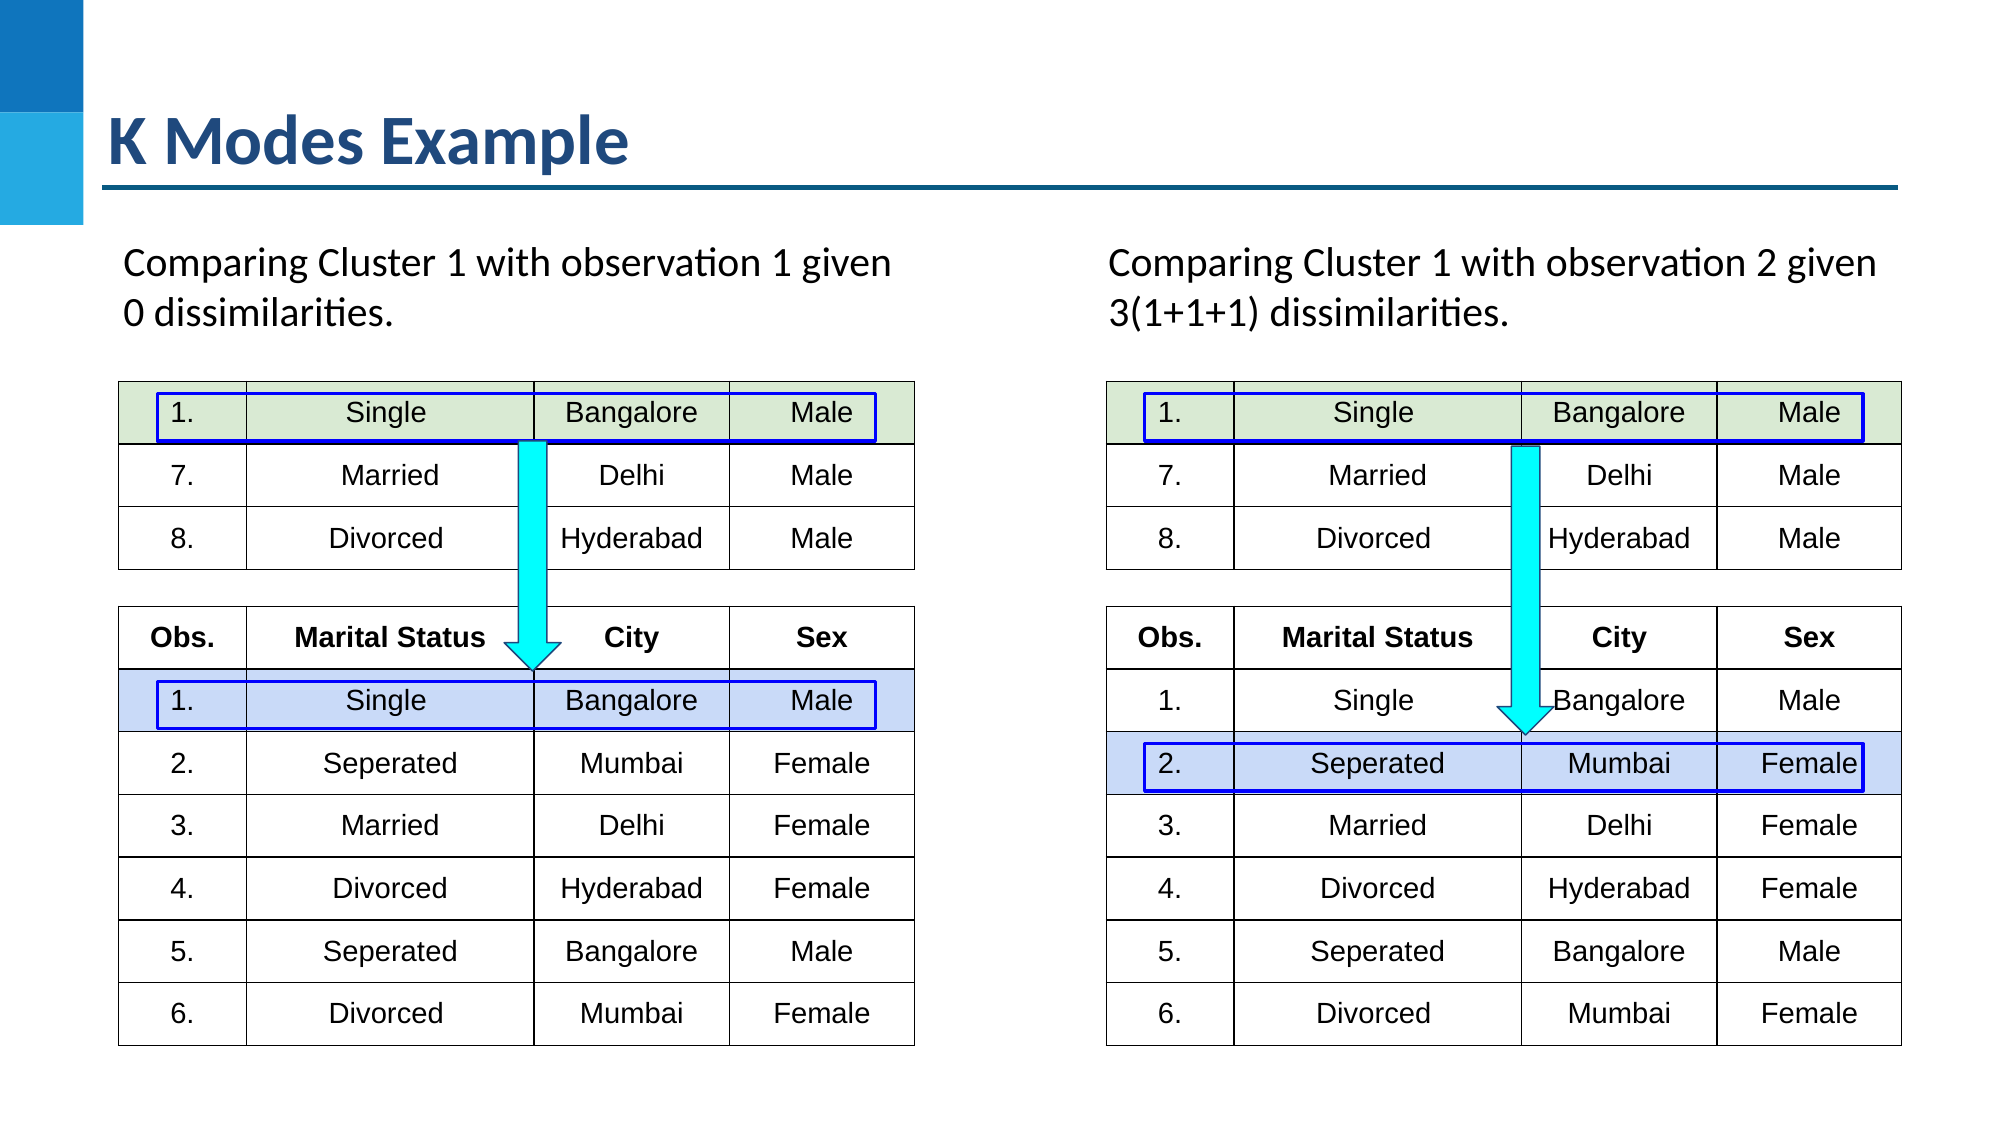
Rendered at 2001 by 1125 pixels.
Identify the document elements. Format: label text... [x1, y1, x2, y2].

text_box Comparing Cluster 1 with observation 2 given 3(1+1+1) dissimilarities. [1093, 219, 1915, 350]
table_cell 3. [1107, 795, 1233, 856]
table_cell 1. [119, 670, 246, 731]
table_cell Hyderabad [547, 507, 729, 569]
table_cell Seperated [247, 732, 533, 794]
table_cell Divorced [1235, 983, 1521, 1045]
table_cell Female [730, 983, 914, 1045]
table_cell Male [730, 921, 914, 982]
table_cell 5. [1107, 921, 1233, 982]
table_header Male [1718, 382, 1901, 443]
table_cell Single [1235, 670, 1520, 731]
table_cell 8. [1107, 507, 1233, 569]
table_header Obs. [1107, 607, 1233, 668]
table_cell Bangalore [535, 670, 729, 681]
table_cell Delhi [1522, 795, 1716, 856]
table_cell Mumbai [1522, 983, 1716, 1045]
table_cell Bangalore [1522, 921, 1716, 982]
table_header City [537, 607, 729, 668]
table_cell Married [247, 795, 533, 856]
table_cell Single [247, 670, 533, 681]
table_cell Male [730, 670, 914, 731]
table_cell Seperated [1235, 921, 1521, 982]
table_cell Female [1718, 795, 1901, 856]
table_cell Divorced [1235, 858, 1521, 919]
text_box [504, 440, 562, 672]
table_cell Male [1718, 507, 1901, 569]
table_cell Male [730, 445, 914, 506]
table_cell Male [1718, 921, 1901, 982]
text_box [157, 393, 876, 442]
table_cell Hyderabad [535, 858, 729, 919]
table_cell Married [1235, 795, 1521, 856]
table_cell Mumbai [1522, 732, 1716, 743]
text_box [157, 681, 876, 729]
table_cell Delhi [1522, 445, 1716, 506]
table_cell Divorced [247, 507, 518, 569]
table_cell 7. [1107, 445, 1233, 506]
table_cell 2. [119, 732, 246, 794]
table_cell 7. [119, 445, 246, 506]
table_header Single [247, 382, 533, 393]
table_header Bangalore [1522, 382, 1716, 393]
table_cell 6. [119, 983, 246, 1045]
table_cell Seperated [247, 921, 533, 982]
text_box [1144, 393, 1863, 442]
text_box [1497, 446, 1555, 736]
table_cell Female [1718, 732, 1901, 794]
table_cell Delhi [535, 795, 729, 856]
table_cell 3. [119, 795, 246, 856]
table_cell 2. [1107, 732, 1233, 794]
table_cell Hyderabad [1540, 507, 1716, 569]
table_header Marital Status [1235, 607, 1511, 668]
text_box [1144, 743, 1863, 791]
table_cell Divorced [1235, 507, 1511, 569]
table_header City [1540, 607, 1716, 668]
table_cell Married [1235, 445, 1521, 506]
table_cell Female [1718, 983, 1901, 1045]
table_cell Seperated [1235, 732, 1521, 743]
table_cell Mumbai [535, 732, 729, 794]
table_cell Female [1718, 858, 1901, 919]
table_header Sex [1718, 607, 1901, 668]
table_cell Male [1718, 445, 1901, 506]
table_cell 5. [119, 921, 246, 982]
table_cell Married [247, 445, 518, 506]
table_header Bangalore [535, 382, 729, 393]
table_cell Female [730, 732, 914, 794]
table_header 1. [1107, 382, 1233, 443]
table_header Marital Status [247, 607, 528, 668]
table_header Sex [730, 607, 914, 668]
table_cell Female [730, 795, 914, 856]
table_cell 8. [119, 507, 246, 569]
table_cell Female [730, 858, 914, 919]
table_cell 1. [1107, 670, 1233, 731]
table_cell Hyderabad [1522, 858, 1716, 919]
table_cell Bangalore [535, 921, 729, 982]
text_box Comparing Cluster 1 with observation 1 given 0 dissimilarities. [108, 219, 930, 350]
text_box K Modes Example [105, 91, 1949, 216]
table_header 1. [119, 382, 246, 443]
table_cell Male [1718, 670, 1901, 731]
table_cell Divorced [247, 858, 533, 919]
table_cell Mumbai [535, 983, 729, 1045]
table_header Single [1235, 382, 1521, 393]
table_cell 4. [119, 858, 246, 919]
table_cell 6. [1107, 983, 1233, 1045]
table_cell Delhi [547, 445, 729, 506]
table_header Obs. [119, 607, 246, 668]
table_cell Divorced [247, 983, 533, 1045]
table_cell Male [730, 507, 914, 569]
table_header Male [730, 382, 914, 443]
table_cell 4. [1107, 858, 1233, 919]
table_cell Bangalore [1531, 670, 1716, 731]
